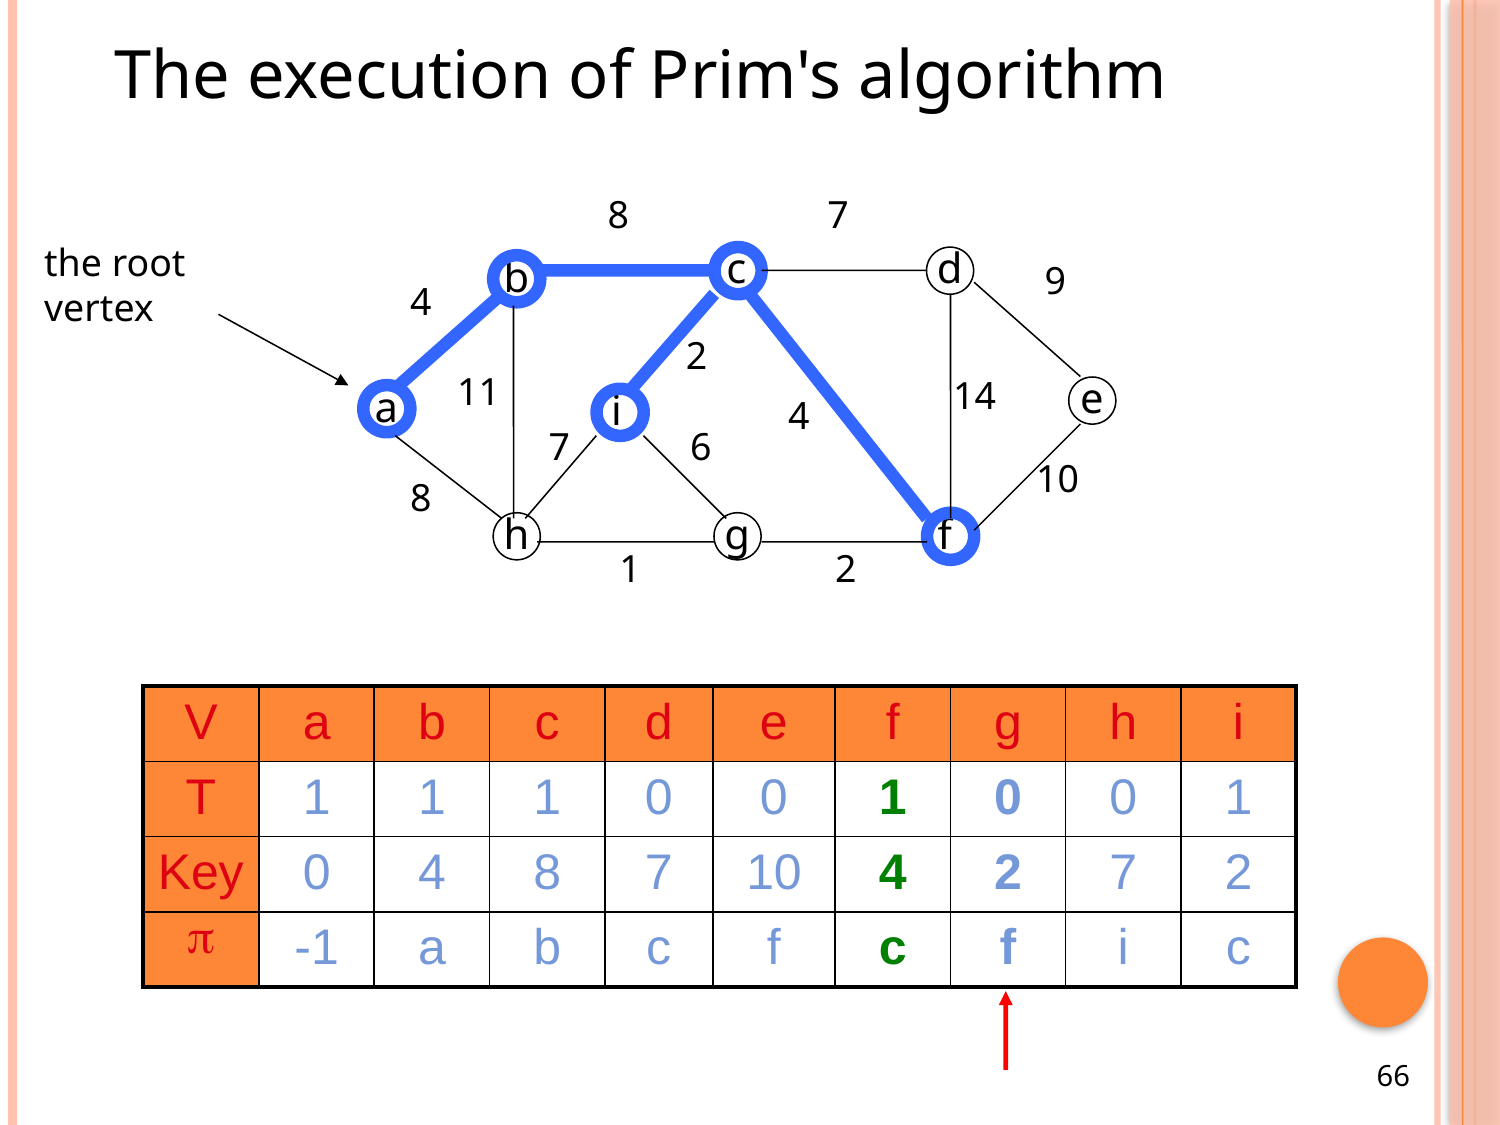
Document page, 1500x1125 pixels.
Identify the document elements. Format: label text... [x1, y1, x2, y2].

table_cell  [145, 913, 258, 985]
table_cell 0 [951, 762, 1065, 836]
table_header d [606, 688, 712, 761]
table_cell 0 [260, 837, 373, 911]
table_cell 7 [1066, 837, 1180, 911]
table_cell b [490, 913, 604, 985]
text_box The execution of Prim's algorithm [99, 24, 1388, 120]
table_cell 1 [490, 762, 604, 836]
table_header V [145, 688, 258, 761]
table_cell 10 [714, 837, 834, 911]
table_header c [490, 688, 604, 761]
table_cell a [375, 913, 489, 985]
table_cell 0 [606, 762, 712, 836]
table_header e [714, 688, 834, 761]
table_header b [375, 688, 489, 761]
table_cell f [951, 913, 1065, 985]
table_cell 2 [1182, 837, 1294, 911]
table_header g [951, 688, 1065, 761]
text_box [218, 314, 349, 386]
text_box [999, 991, 1012, 1070]
table_cell 0 [1066, 762, 1180, 836]
table_cell 4 [375, 837, 489, 911]
table_header f [836, 688, 950, 761]
table_header a [260, 688, 373, 761]
text_box the root vertex [29, 231, 231, 337]
table_cell 1 [375, 762, 489, 836]
table_cell Key [145, 837, 258, 911]
table_cell f [714, 913, 834, 985]
table_cell 7 [606, 837, 712, 911]
table_cell c [1182, 913, 1294, 985]
table_cell i [1066, 913, 1180, 985]
text_box 66 [1074, 1049, 1425, 1103]
table_cell 2 [951, 837, 1065, 911]
table_cell 1 [836, 762, 950, 836]
table_cell c [606, 913, 712, 985]
table_header h [1066, 688, 1180, 761]
table_cell 1 [260, 762, 373, 836]
table_cell 4 [836, 837, 950, 911]
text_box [359, 183, 1120, 599]
table_cell -1 [260, 913, 373, 985]
table_cell T [145, 762, 258, 836]
table_cell c [836, 913, 950, 985]
table_cell 1 [1182, 762, 1294, 836]
table_header i [1182, 688, 1294, 761]
table_cell 8 [490, 837, 604, 911]
table_cell 0 [714, 762, 834, 836]
